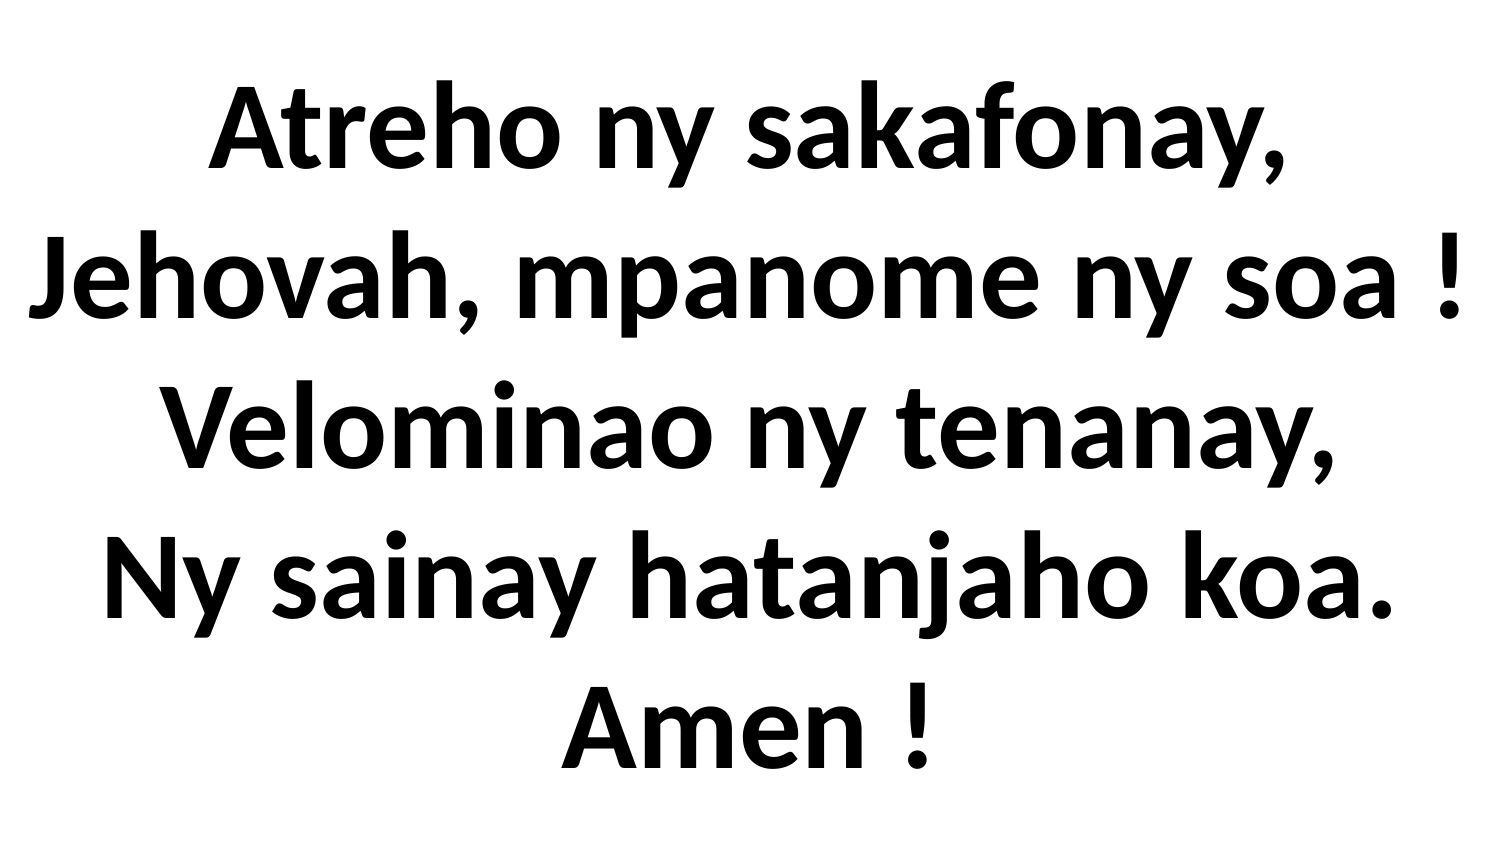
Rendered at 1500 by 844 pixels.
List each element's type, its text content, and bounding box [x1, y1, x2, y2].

title Atreho ny sakafonay, Jehovah, mpanome ny soa ! Velominao ny tenanay, Ny sainay hatanjaho koa. Amen ! [0, 321, 1500, 517]
